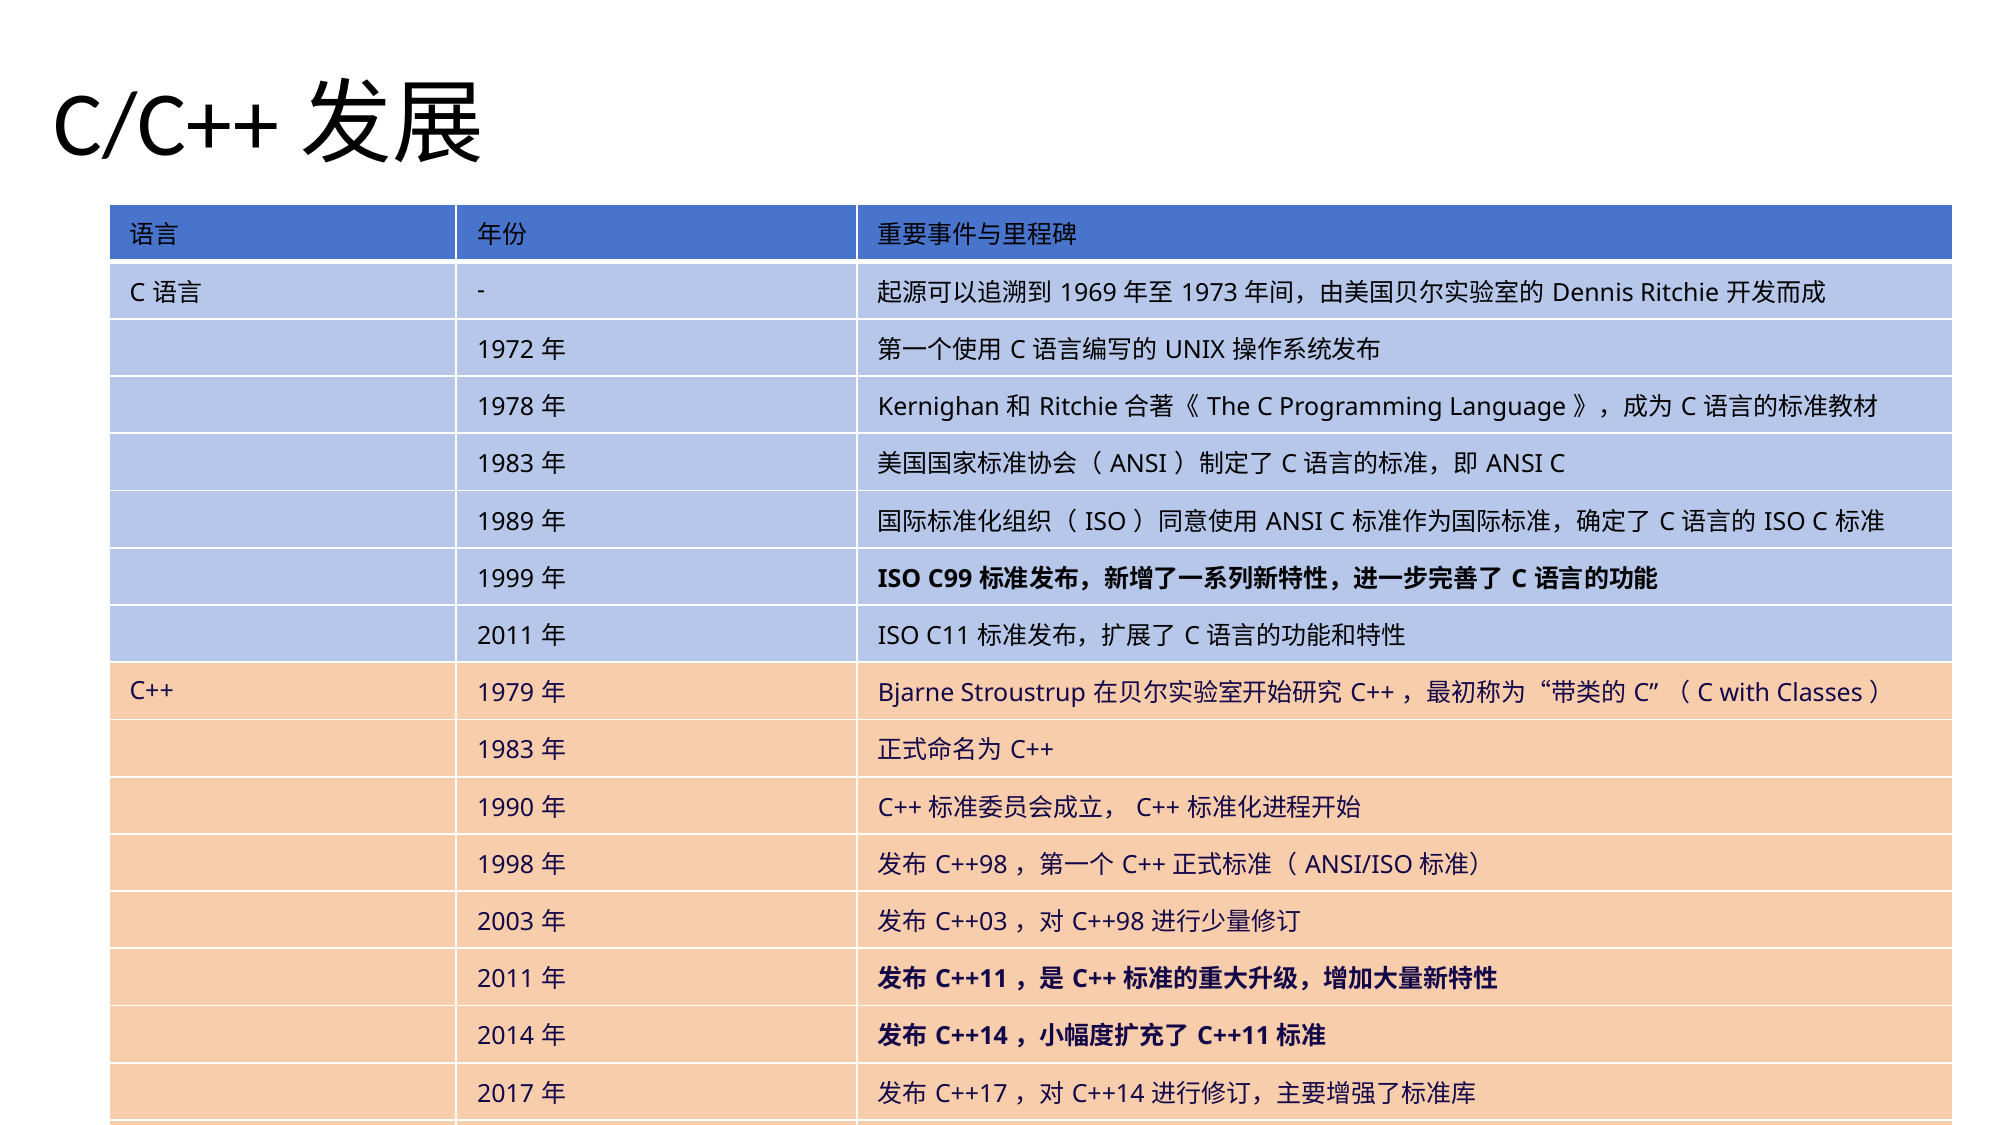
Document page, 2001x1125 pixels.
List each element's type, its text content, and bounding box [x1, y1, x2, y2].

table_cell 2014年 [457, 1006, 856, 1062]
table_header 年份 [457, 205, 856, 259]
table_cell ISO C99标准发布，新增了一系列新特性，进一步完善了C语言的功能 [858, 549, 1952, 604]
table_cell [110, 1064, 455, 1119]
title C/C++发展 [38, 16, 1764, 235]
table_cell [110, 1006, 455, 1062]
table_cell 1983年 [457, 720, 856, 776]
table_cell [110, 377, 455, 432]
table_cell 1990年 [457, 778, 856, 833]
table_cell 2011年 [457, 606, 856, 661]
table_cell [110, 606, 455, 661]
table_cell 起源可以追溯到1969年至1973年间，由美国贝尔实验室的Dennis Ritchie开发而成 [858, 264, 1952, 318]
table_cell [110, 778, 455, 833]
table_cell [110, 892, 455, 947]
table_cell 美国国家标准协会（ANSI）制定了C语言的标准，即ANSI C [858, 434, 1952, 490]
table_cell [110, 491, 455, 547]
table_cell C++ [110, 663, 455, 719]
table_header 重要事件与里程碑 [858, 205, 1952, 259]
table_cell 1983年 [457, 434, 856, 490]
table_cell 1972年 [457, 320, 856, 375]
table_cell 2003年 [457, 892, 856, 947]
table_cell 1979年 [457, 663, 856, 719]
table_cell 1998年 [457, 835, 856, 890]
table_cell [110, 949, 455, 1005]
table_cell 发布C++03，对C++98进行少量修订 [858, 892, 1952, 947]
table_cell C语言 [110, 264, 455, 318]
table_cell 正式命名为C++ [858, 720, 1952, 776]
table_header 语言 [110, 205, 455, 259]
table_cell ISO C11标准发布，扩展了C语言的功能和特性 [858, 606, 1952, 661]
table_cell 发布C++14，小幅度扩充了C++11标准 [858, 1006, 1952, 1062]
table_cell Bjarne Stroustrup在贝尔实验室开始研究C++，最初称为“带类的C”（C with Classes） [858, 663, 1952, 719]
table_cell 1978年 [457, 377, 856, 432]
table_cell 1989年 [457, 491, 856, 547]
table_cell 发布C++20，增加概念、模块、协程等重磅特性 [858, 1121, 1952, 1125]
table_cell [110, 720, 455, 776]
table_cell 国际标准化组织（ISO）同意使用ANSI C标准作为国际标准，确定了C语言的ISO C标准 [858, 491, 1952, 547]
table_cell 2020年 [457, 1121, 856, 1125]
table_cell 发布C++11，是C++标准的重大升级，增加大量新特性 [858, 949, 1952, 1005]
table_cell [110, 835, 455, 890]
table_cell [110, 320, 455, 375]
table_cell 发布C++17，对C++14进行修订，主要增强了标准库 [858, 1064, 1952, 1119]
table_cell - [457, 264, 856, 318]
table_cell [110, 549, 455, 604]
table_cell 发布C++98，第一个C++正式标准（ANSI/ISO标准） [858, 835, 1952, 890]
table_cell 2017年 [457, 1064, 856, 1119]
table_cell [110, 1121, 455, 1125]
table_cell [110, 434, 455, 490]
table_cell 2011年 [457, 949, 856, 1005]
table_cell C++标准委员会成立，C++标准化进程开始 [858, 778, 1952, 833]
table_cell Kernighan和Ritchie合著《The C Programming Language》，成为C语言的标准教材 [858, 377, 1952, 432]
table_cell 第一个使用C语言编写的UNIX操作系统发布 [858, 320, 1952, 375]
table_cell 1999年 [457, 549, 856, 604]
